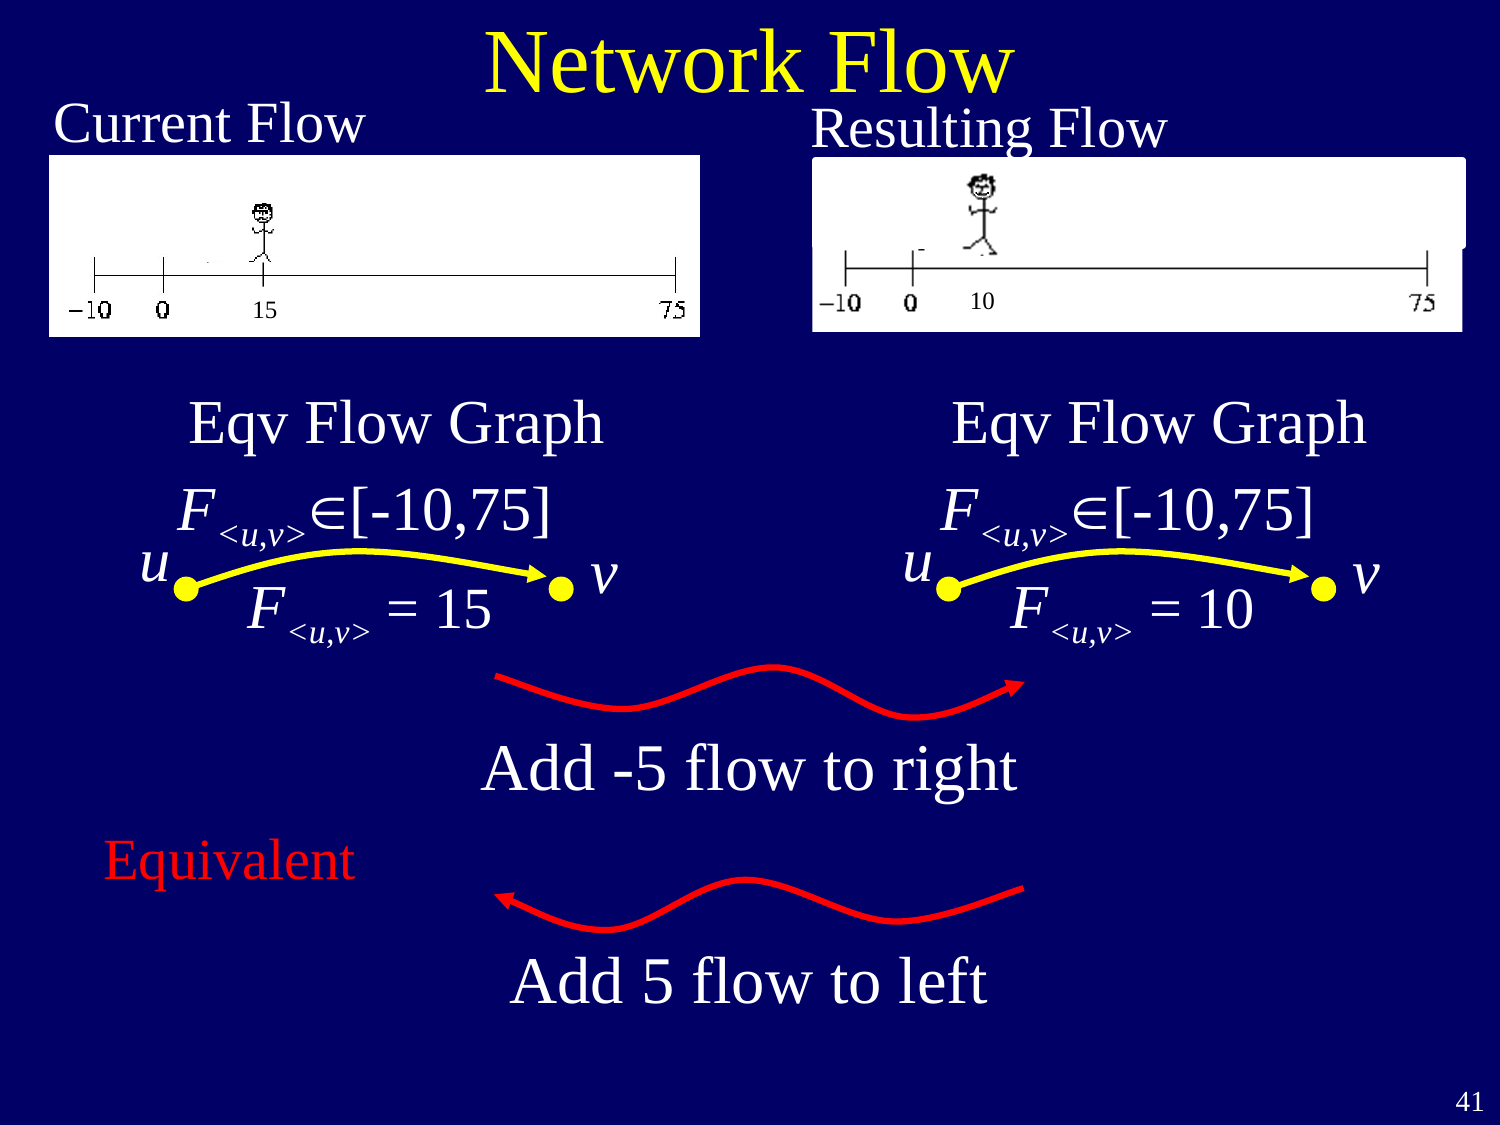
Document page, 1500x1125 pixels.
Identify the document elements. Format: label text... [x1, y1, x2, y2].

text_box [463, 659, 1037, 813]
title Network Flow [112, 0, 1388, 150]
text_box Equivalent [88, 814, 372, 899]
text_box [492, 878, 1024, 1026]
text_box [37, 76, 701, 651]
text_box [793, 81, 1463, 651]
